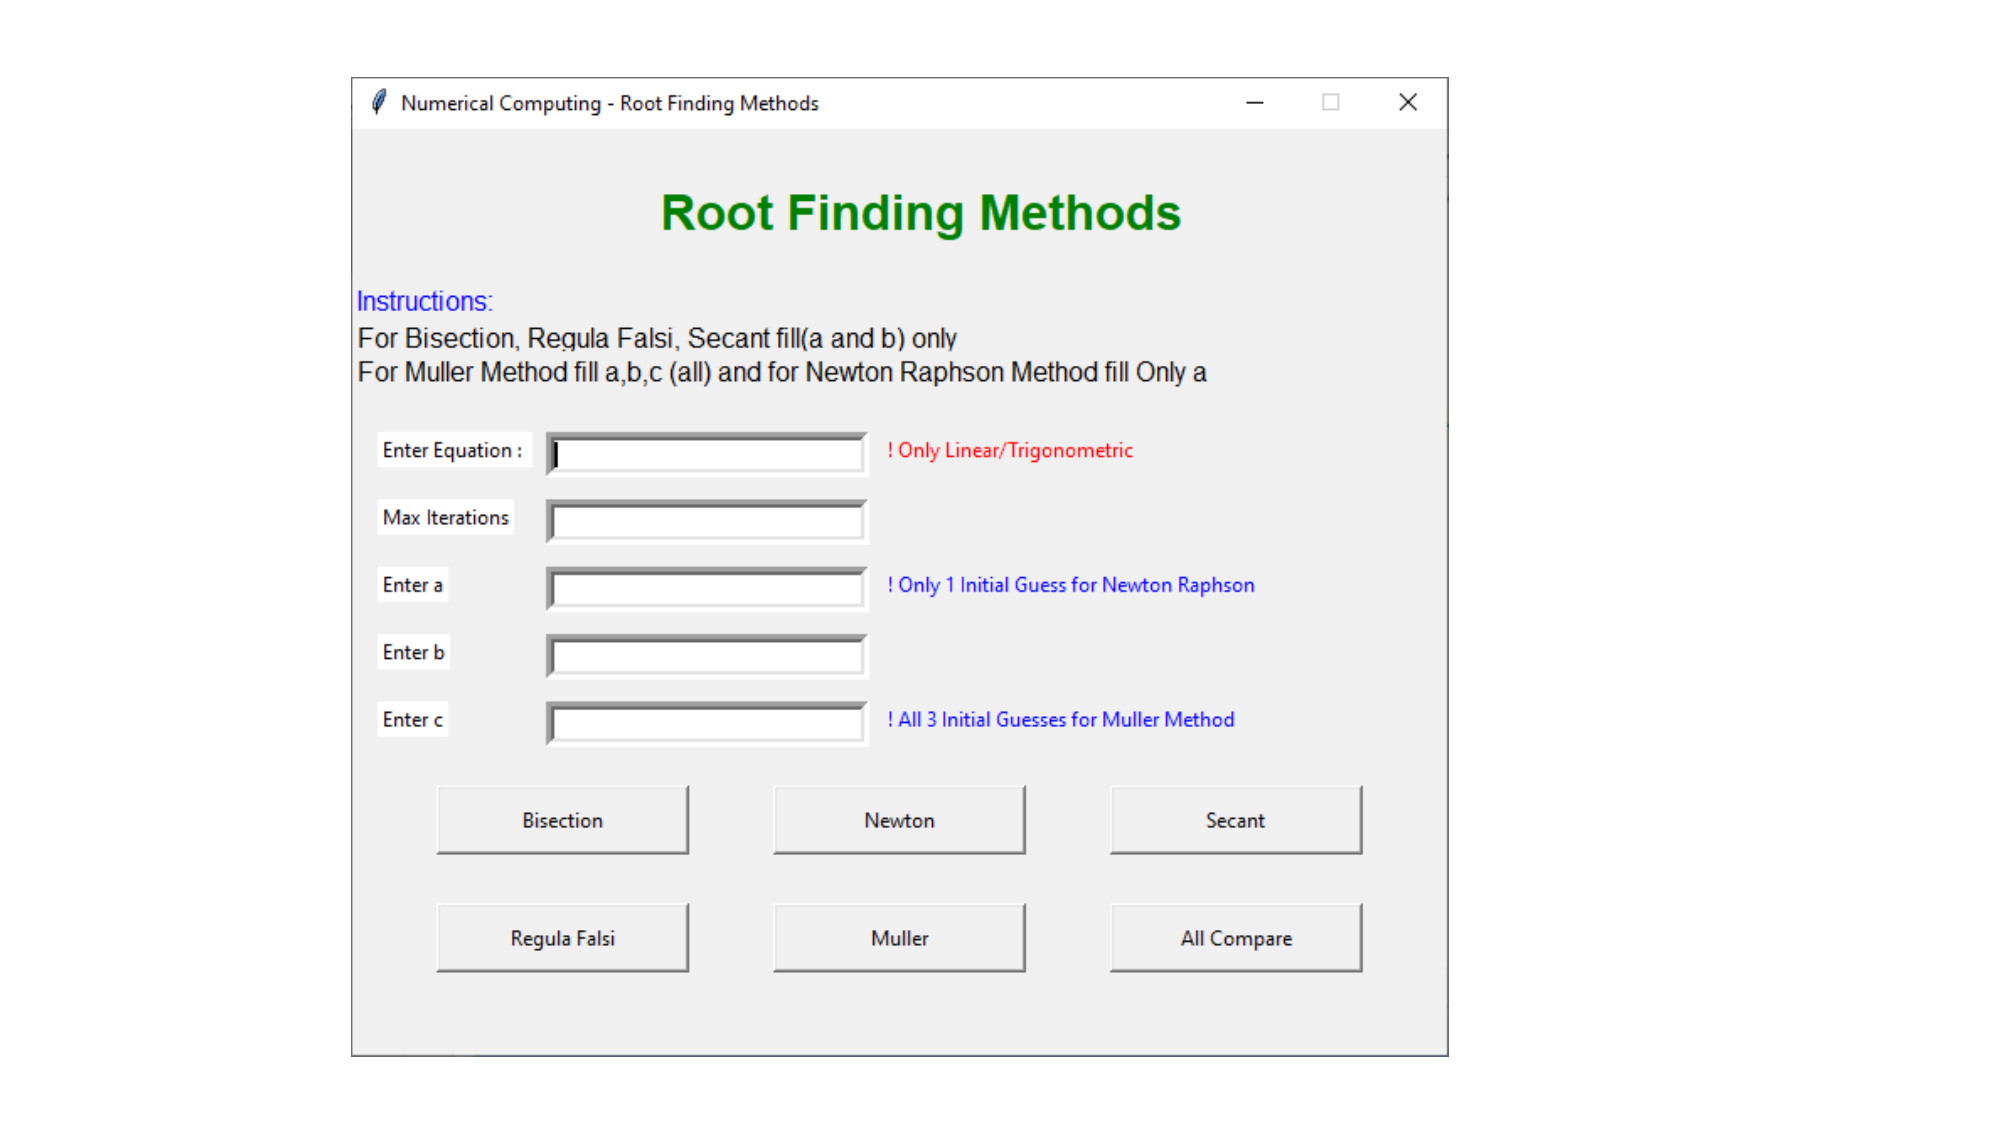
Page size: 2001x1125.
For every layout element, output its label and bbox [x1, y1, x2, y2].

list [350, 77, 1449, 1057]
